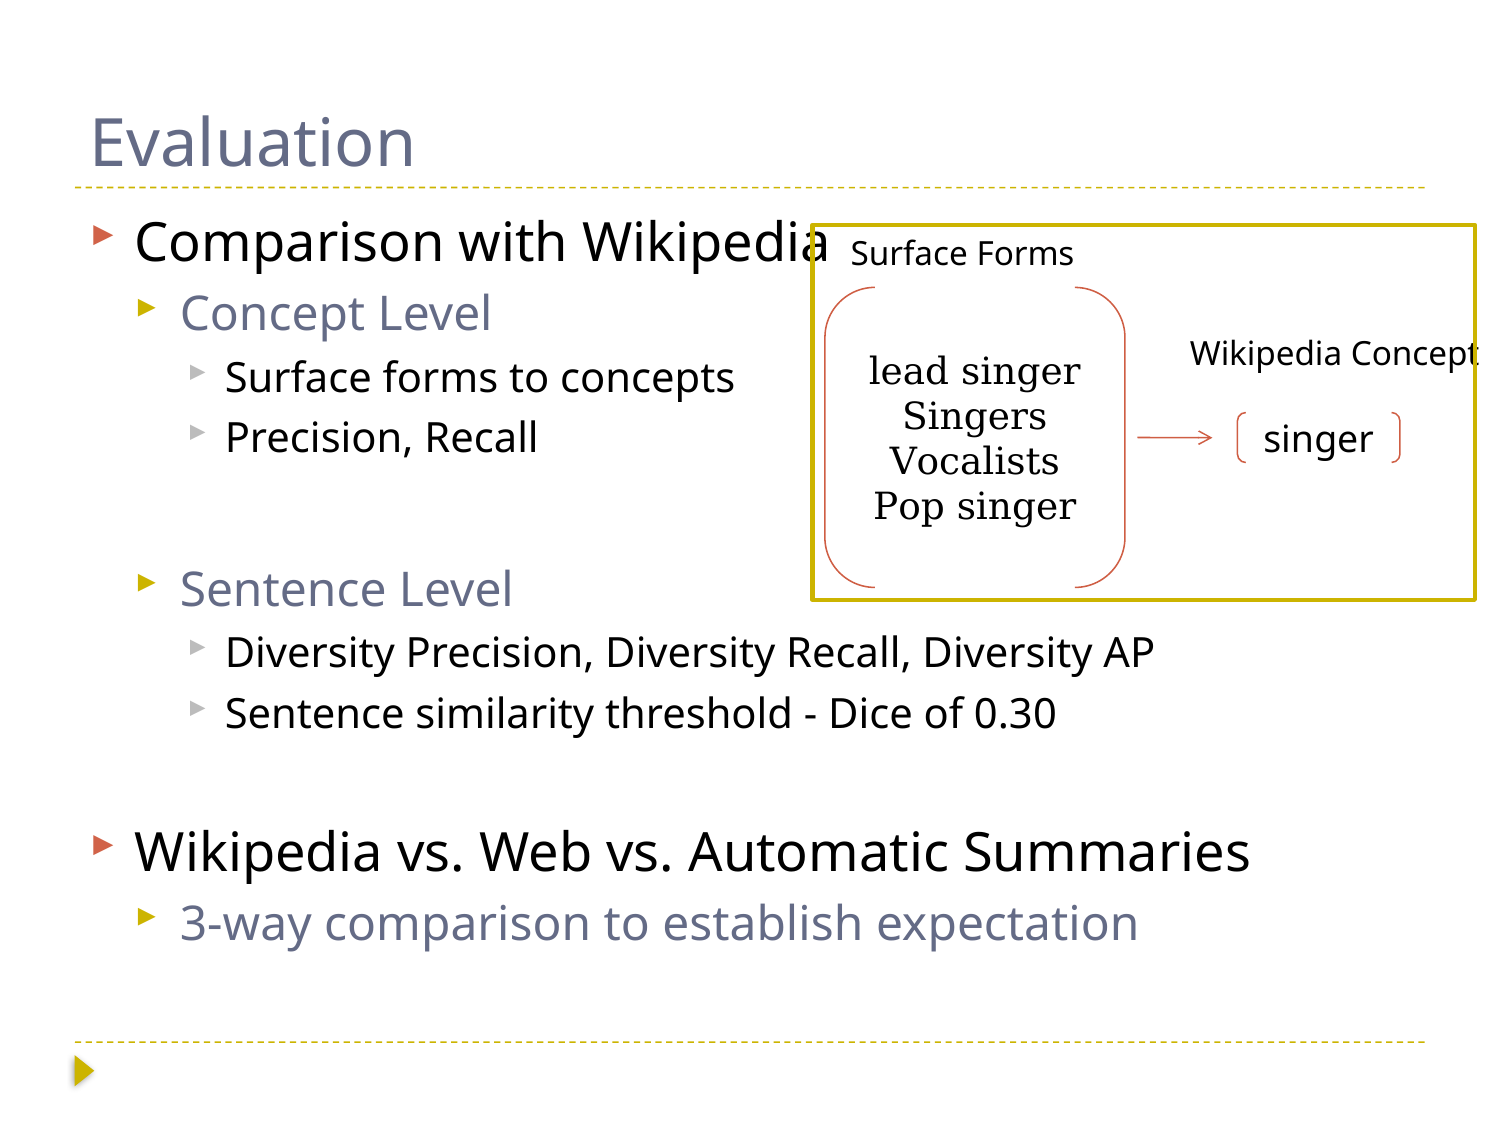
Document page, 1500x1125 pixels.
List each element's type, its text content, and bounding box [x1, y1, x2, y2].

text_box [812, 224, 1500, 601]
title Evaluation [75, 24, 1425, 188]
list Comparison with Wikipedia Concept Level Surface forms to concepts Precision, Recall Sentence Level Diversity Precision, Diversity Recall, Diversity AP Sentence similarity threshold - Dice of 0.30 Wikipedia vs. Web vs. Automatic Summaries 3-way comparison to establish expectation [75, 200, 1425, 1010]
